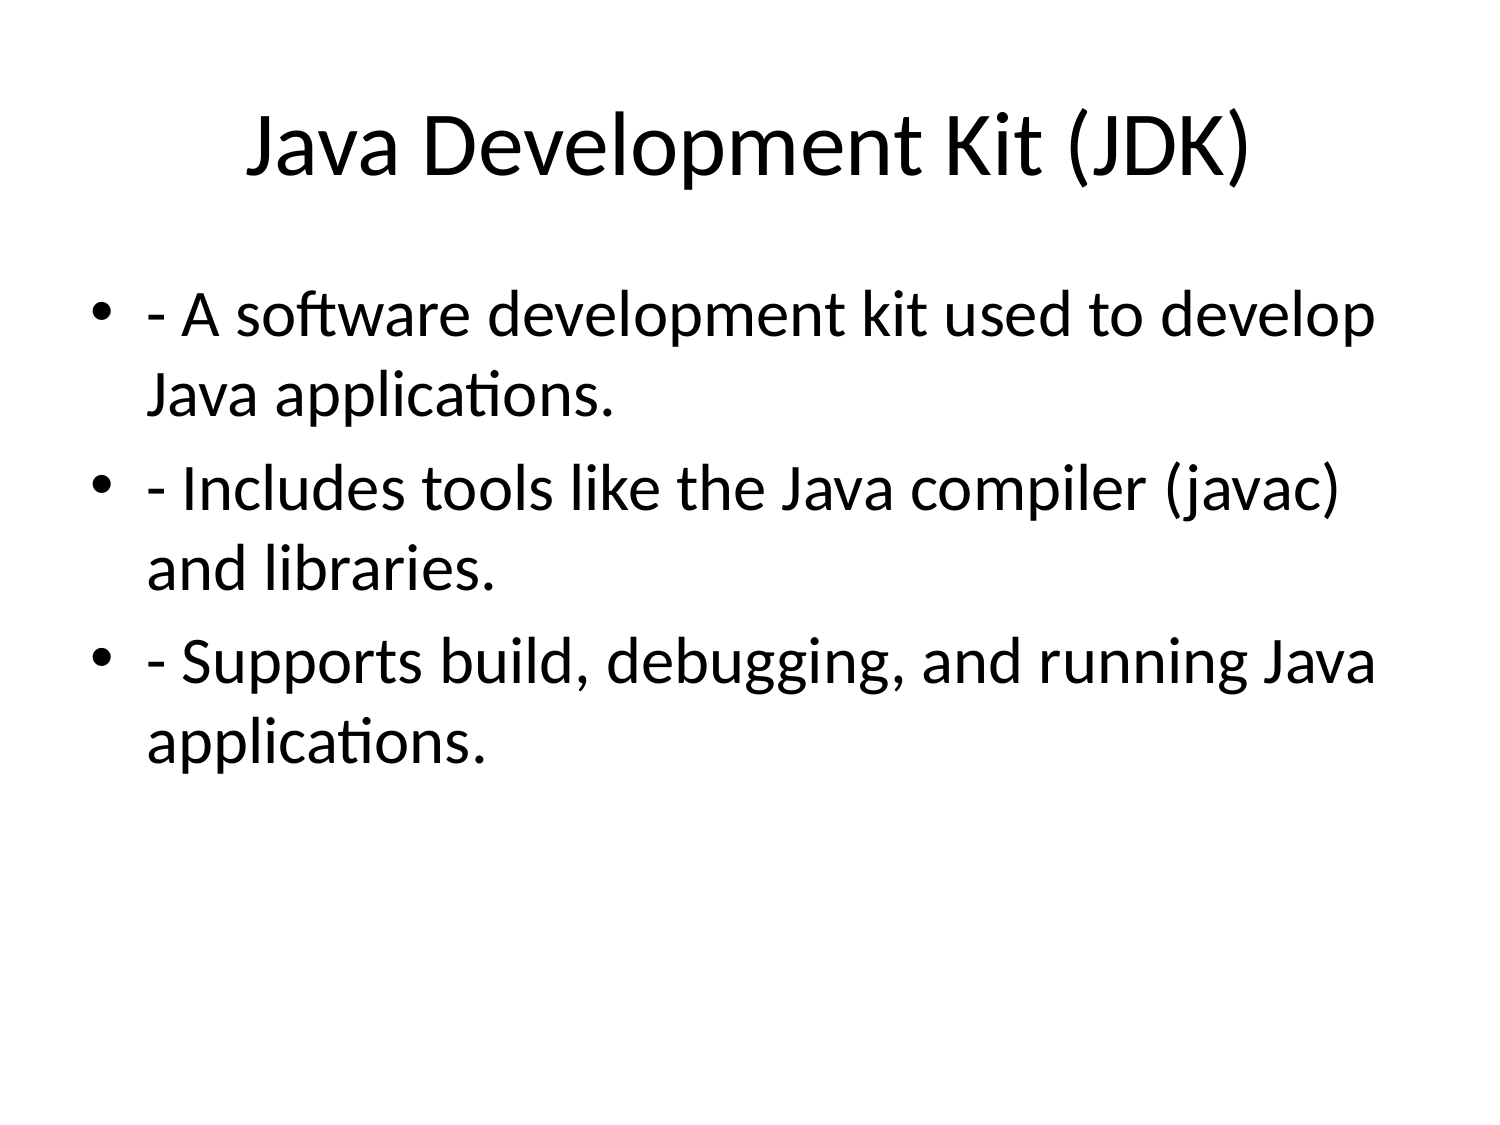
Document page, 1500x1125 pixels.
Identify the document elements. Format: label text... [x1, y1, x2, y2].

list - A software development kit used to develop Java applications. - Includes tools like the Java compiler (javac) and libraries. - Supports build, debugging, and running Java applications. [75, 262, 1425, 1005]
title Java Development Kit (JDK) [75, 45, 1425, 233]
